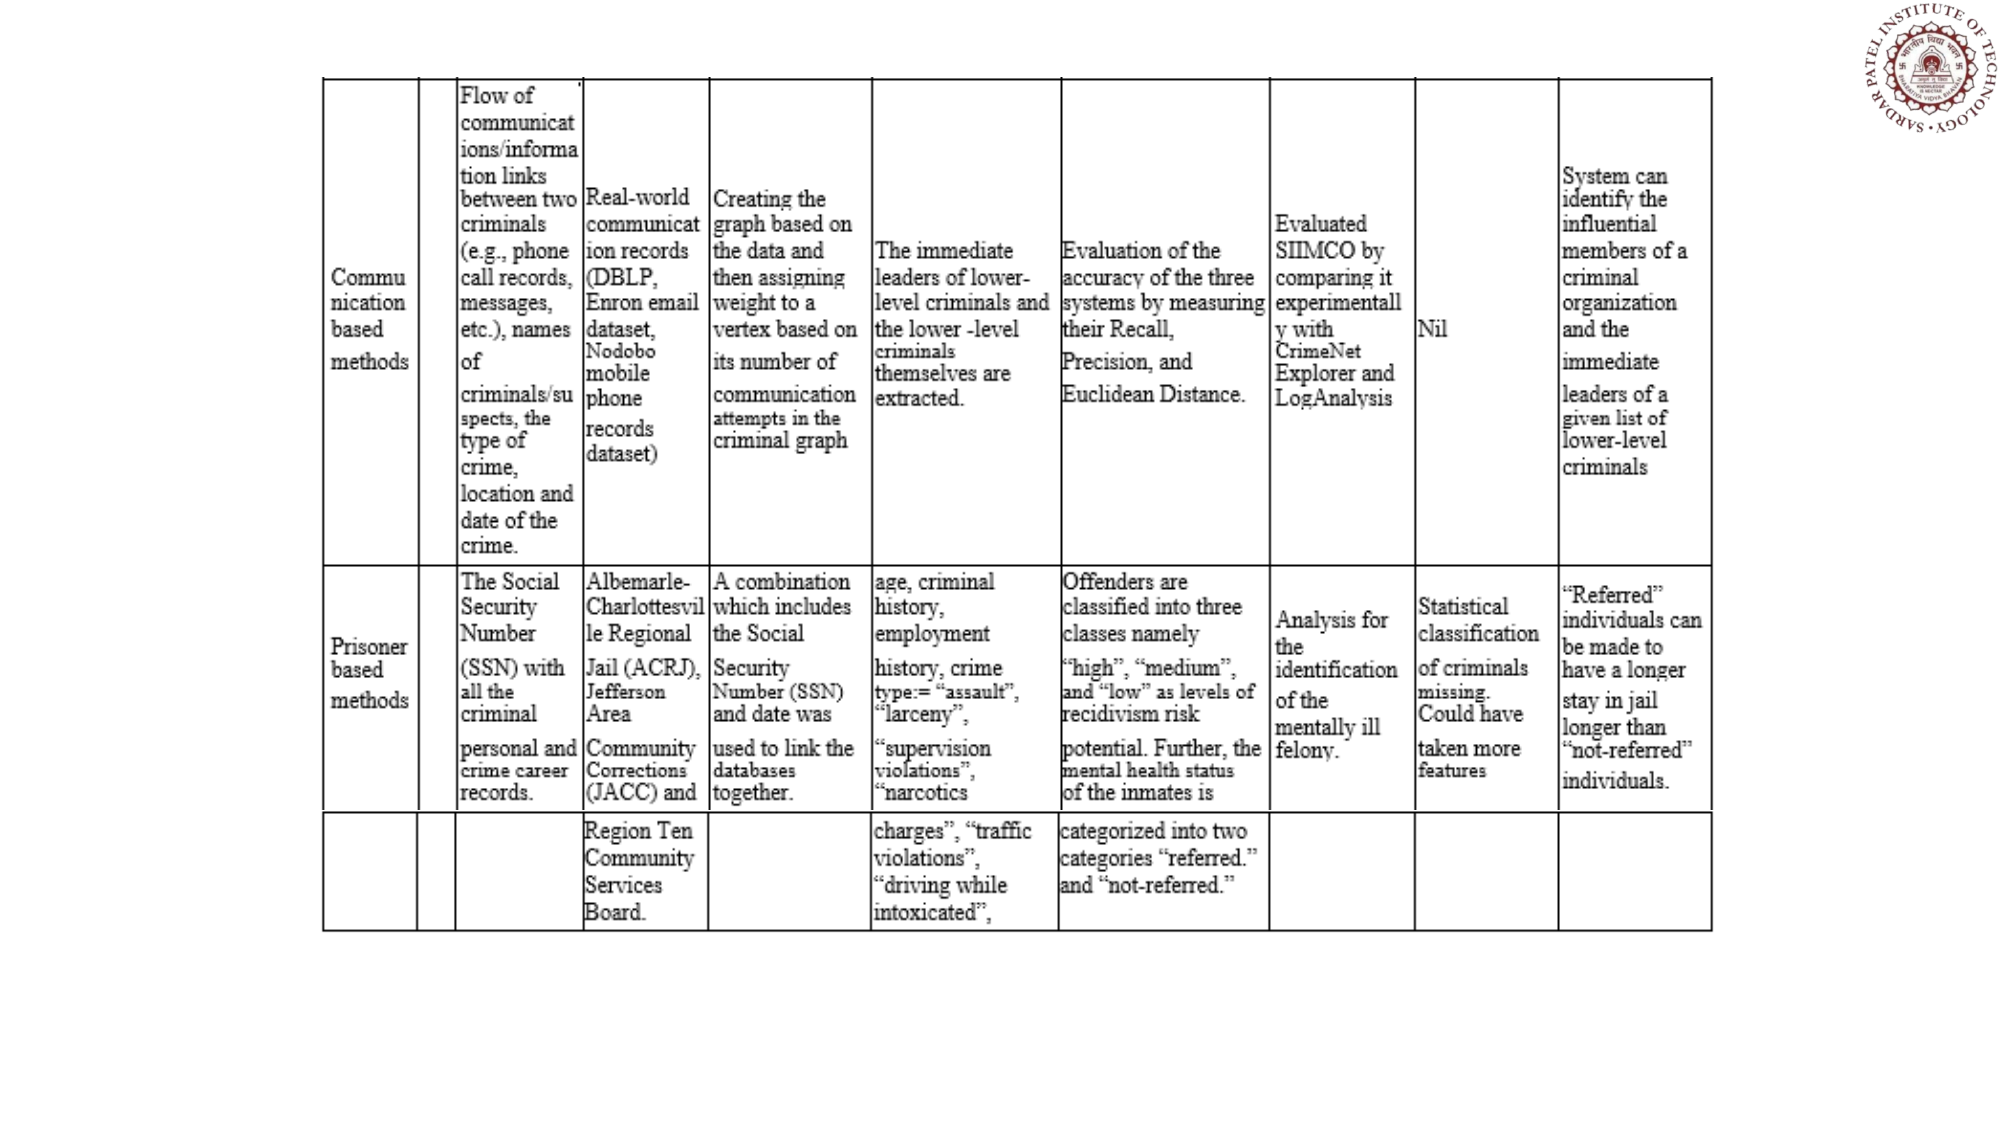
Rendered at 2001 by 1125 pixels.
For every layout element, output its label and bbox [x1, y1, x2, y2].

picture [317, 77, 1717, 936]
picture [1862, 0, 1998, 135]
